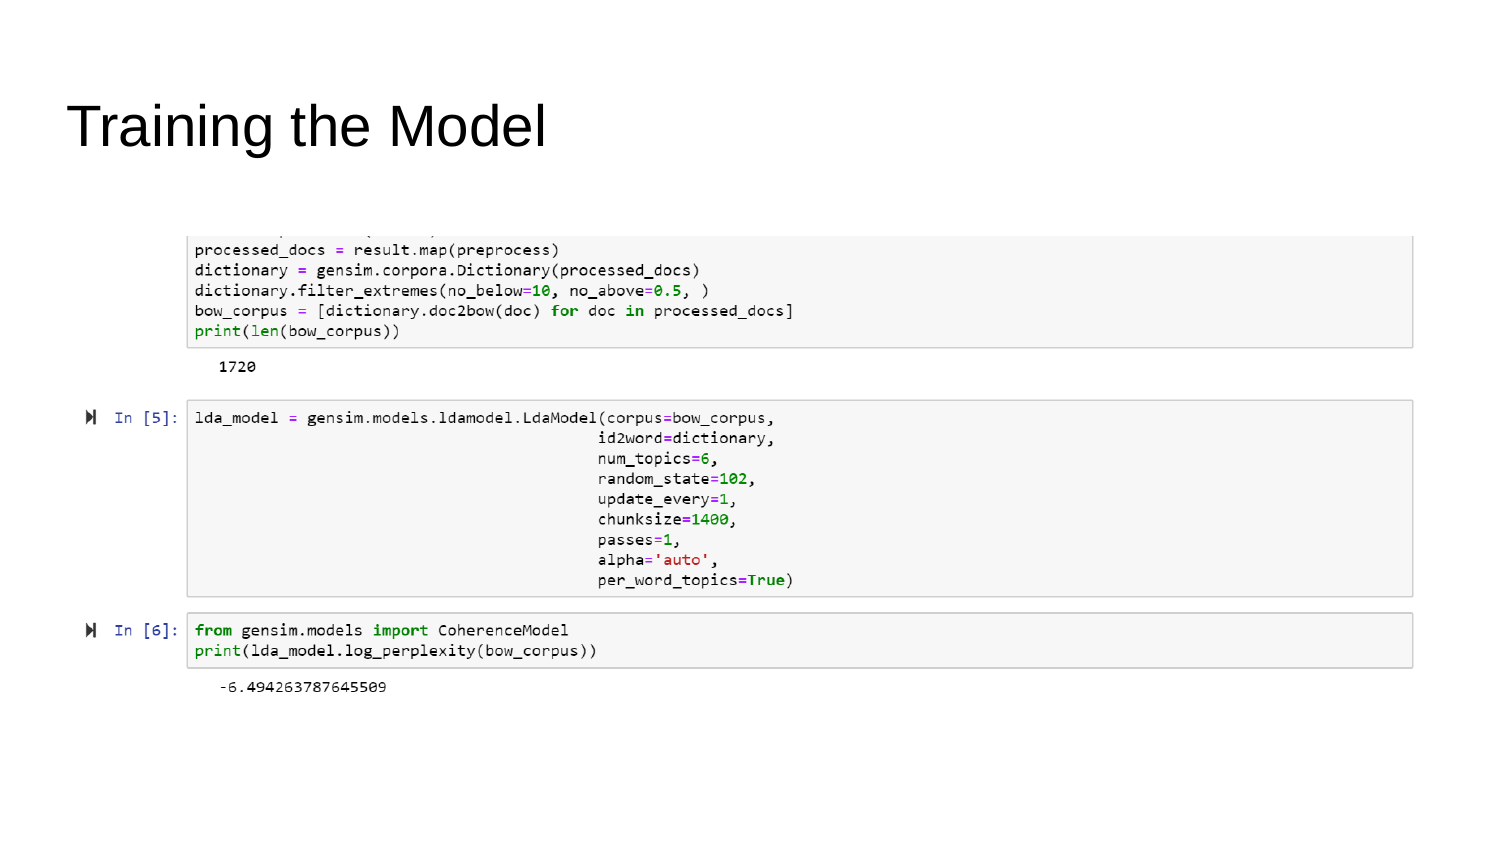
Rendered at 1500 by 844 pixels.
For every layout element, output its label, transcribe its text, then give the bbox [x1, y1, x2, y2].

picture [65, 236, 1435, 717]
title Training the Model [51, 72, 1449, 167]
